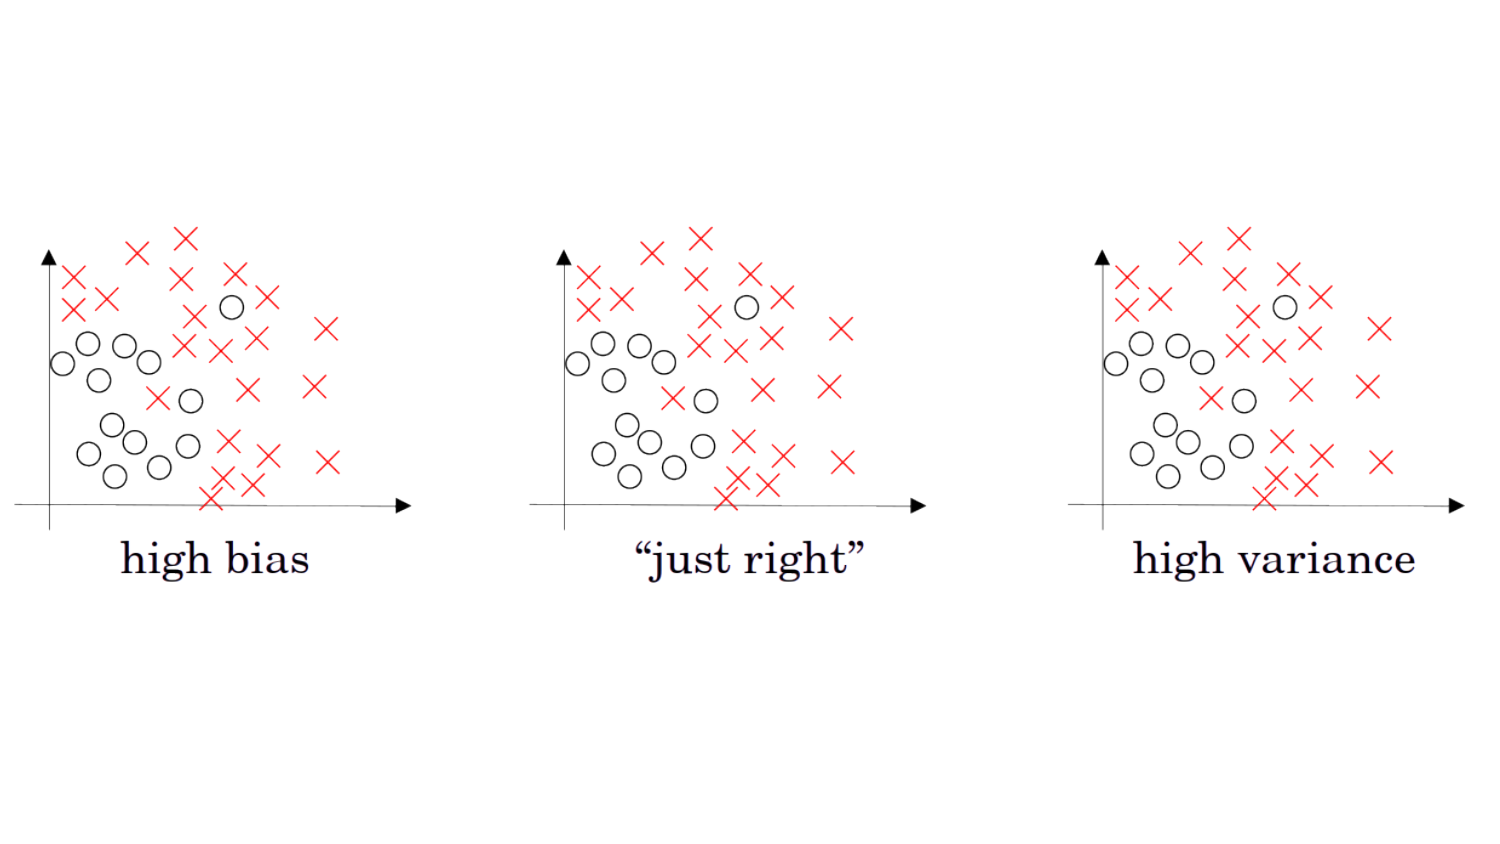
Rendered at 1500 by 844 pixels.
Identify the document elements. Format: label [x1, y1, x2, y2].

picture [13, 226, 1465, 588]
